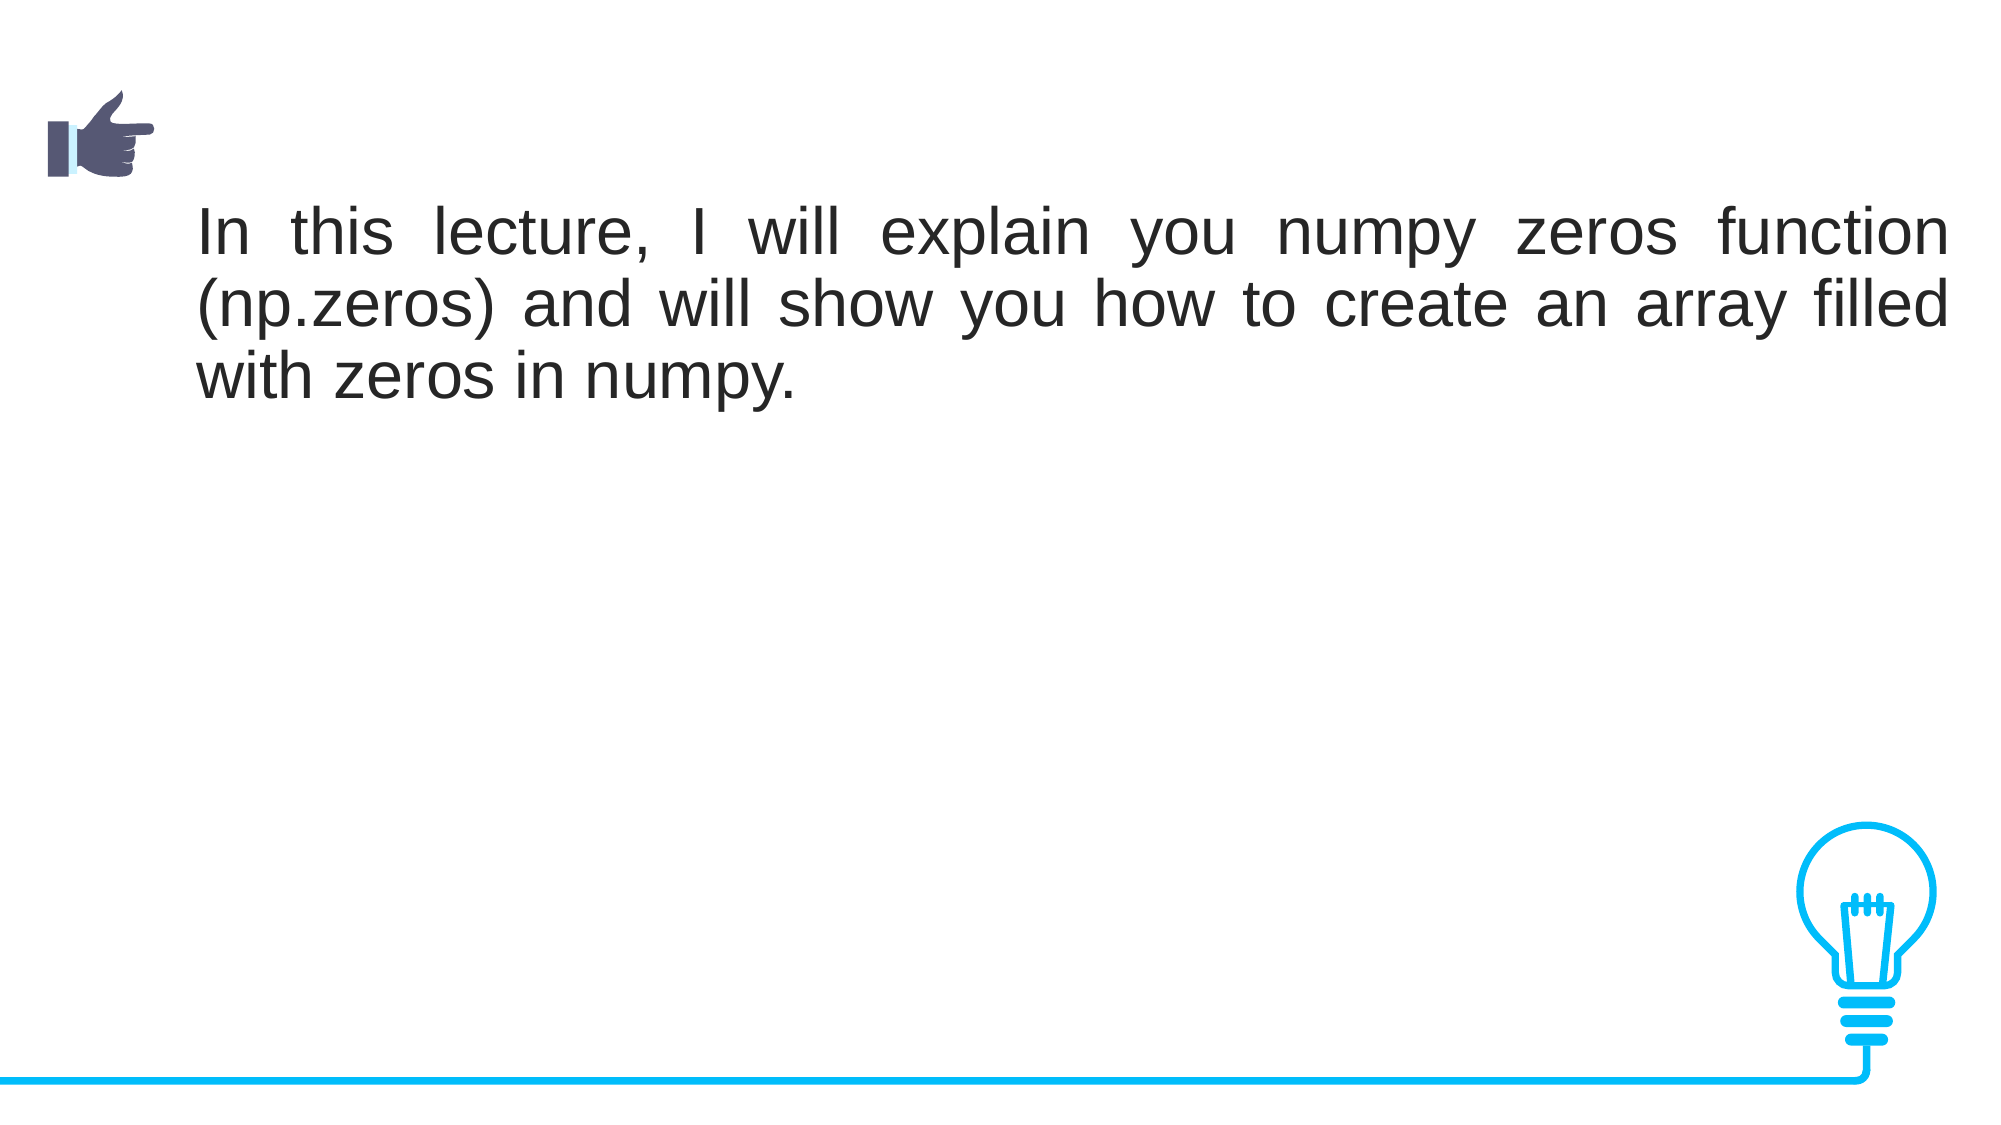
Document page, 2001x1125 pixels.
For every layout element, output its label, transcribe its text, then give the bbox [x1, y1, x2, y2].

list In this lecture, I will explain you numpy zeros function (np.zeros) and will show you how to create an array filled with zeros in numpy. [181, 50, 1967, 930]
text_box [47, 90, 155, 177]
